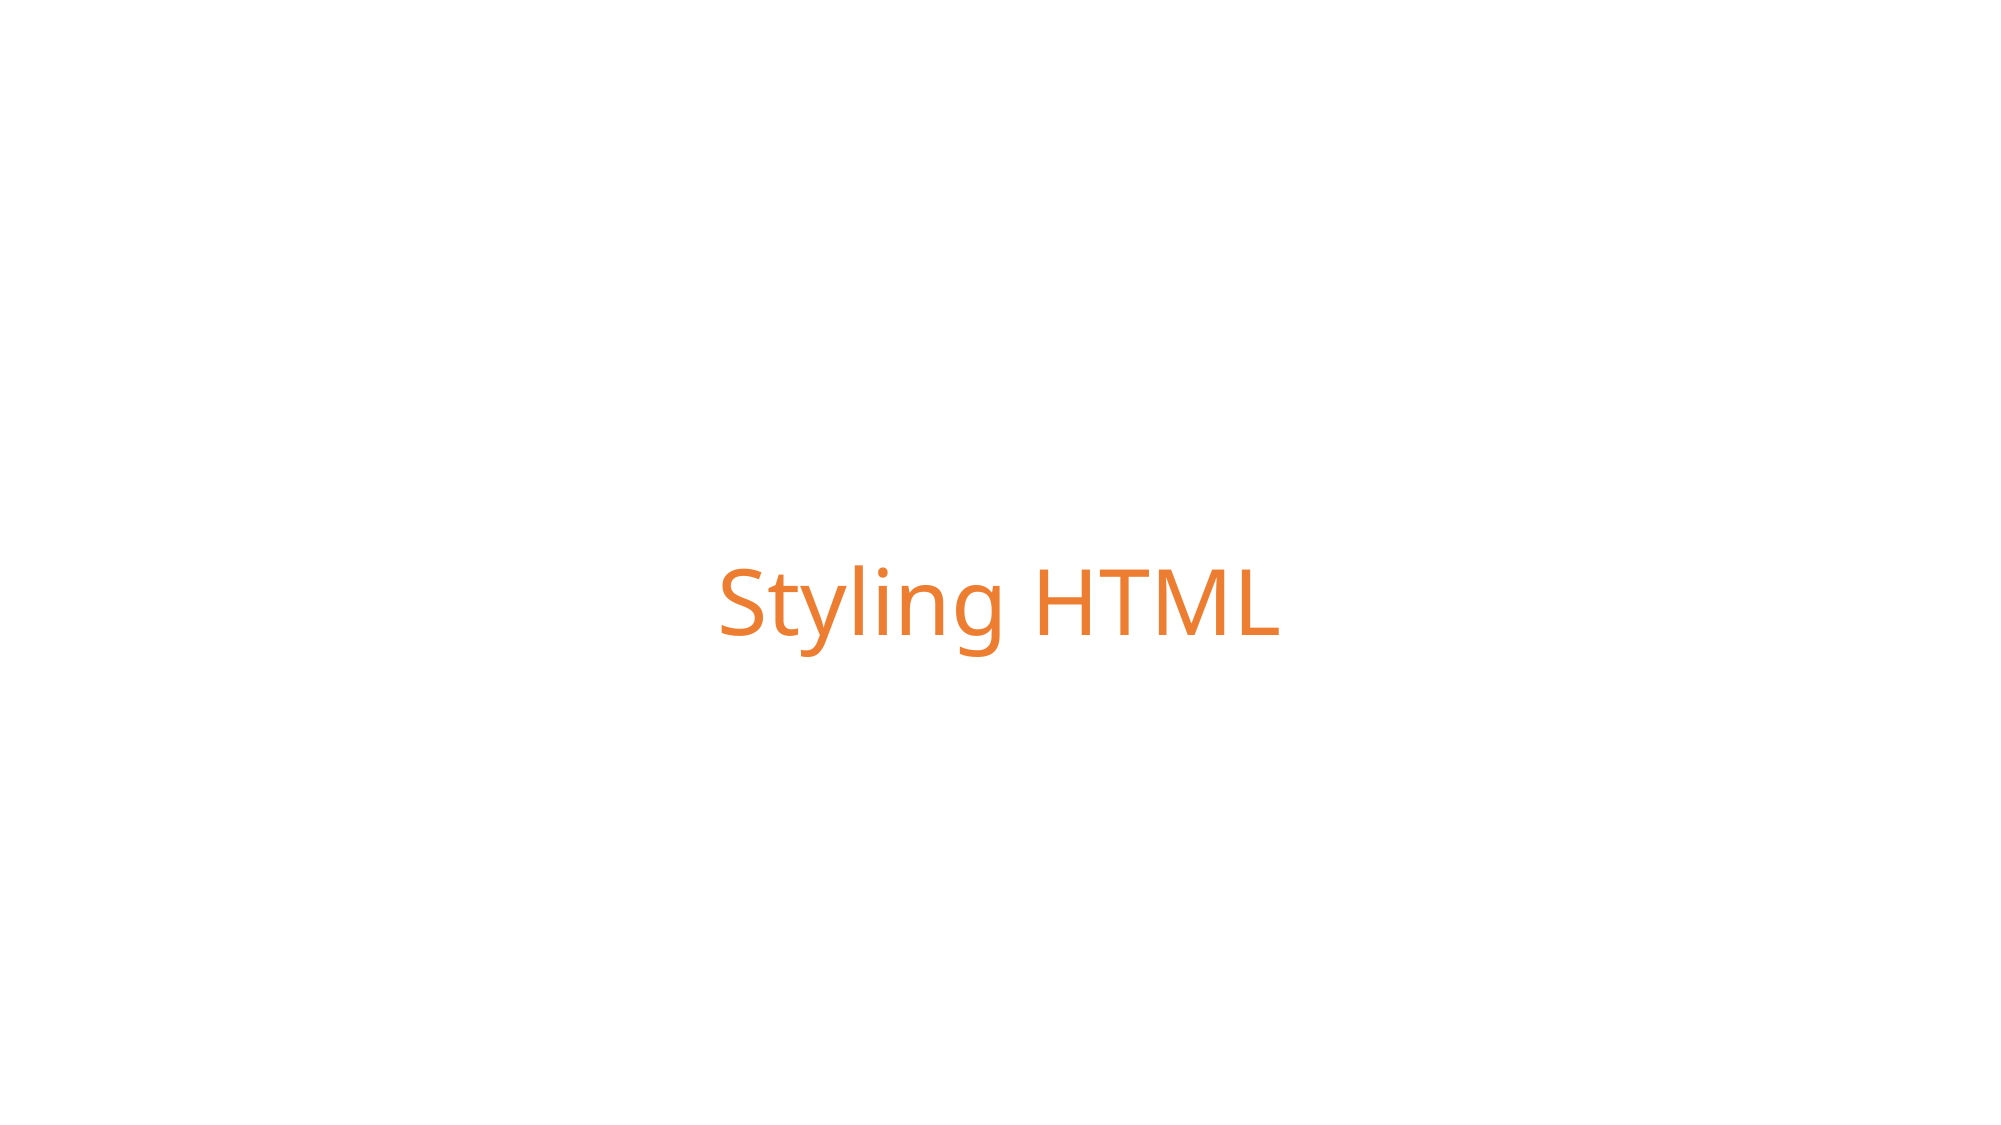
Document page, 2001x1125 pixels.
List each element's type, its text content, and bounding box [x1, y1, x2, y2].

title Styling HTML [137, 497, 1863, 715]
